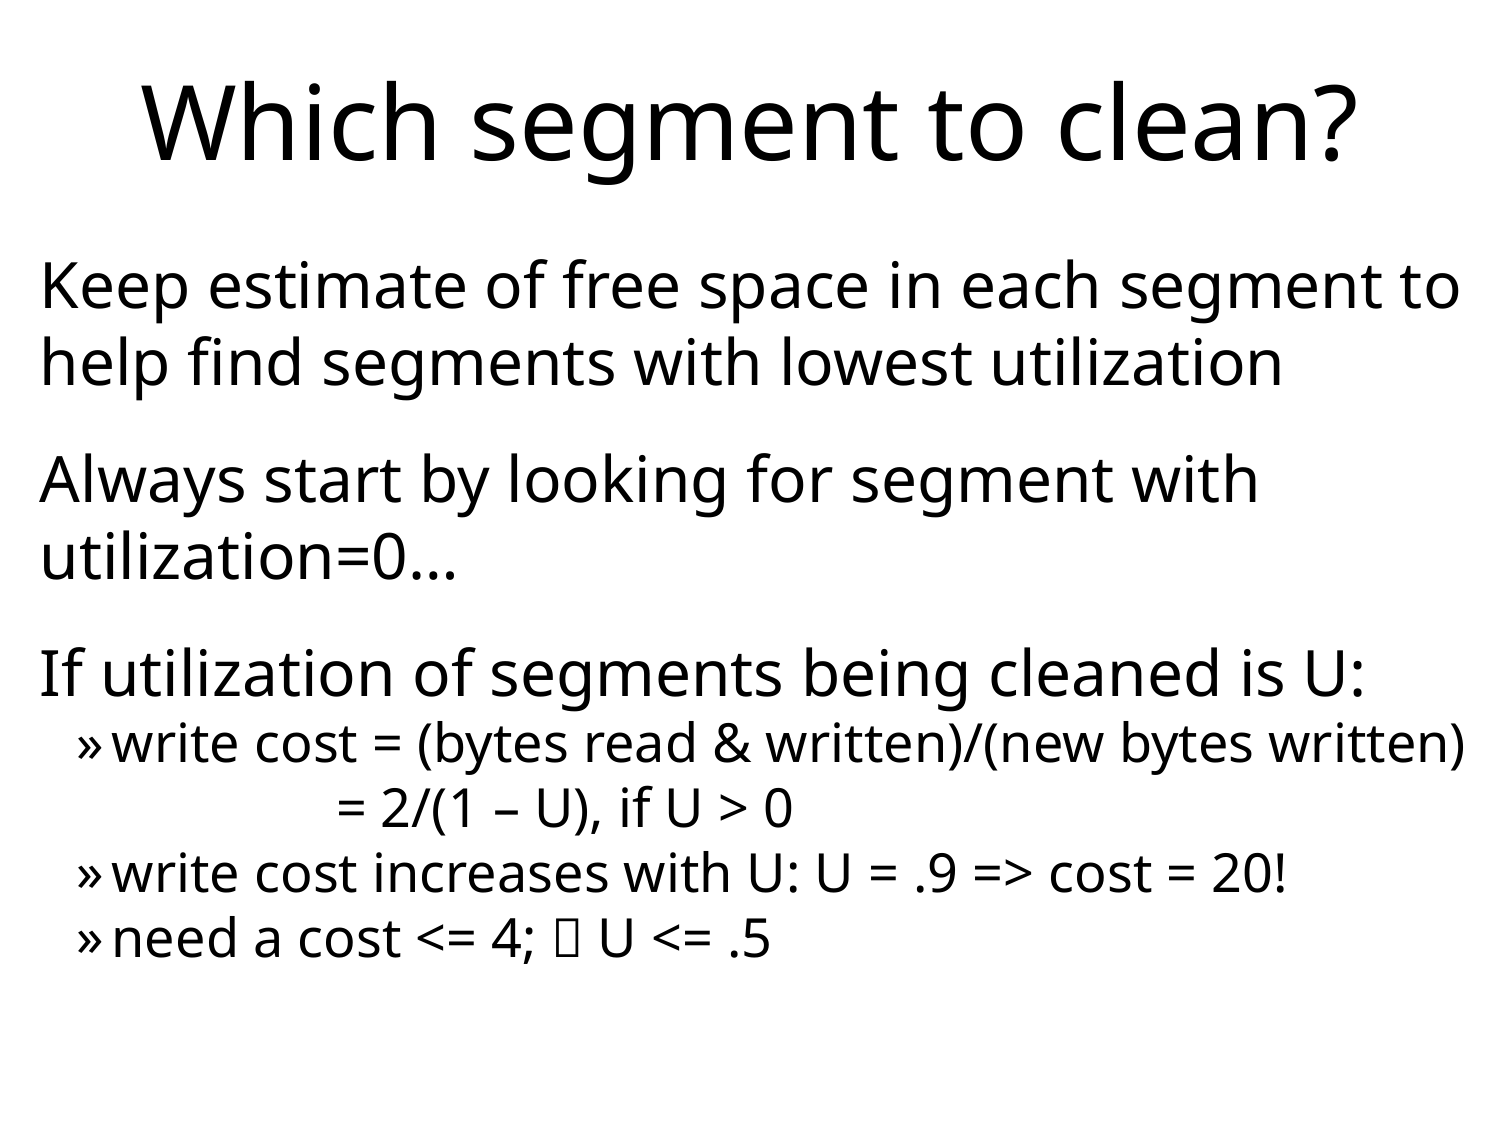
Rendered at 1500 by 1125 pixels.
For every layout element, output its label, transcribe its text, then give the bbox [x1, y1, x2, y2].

title Which segment to clean? [74, 24, 1426, 213]
list Keep estimate of free space in each segment to help find segments with lowest utilization Always start by looking for segment with utilization=0… If utilization of segments being cleaned is U: write cost = (bytes read & written)/(new bytes written) = 2/(1 – U), if U > 0 write cost increases with U: U = .9 => cost = 20! need a cost <= 4;  U <= .5 [24, 237, 1500, 1038]
